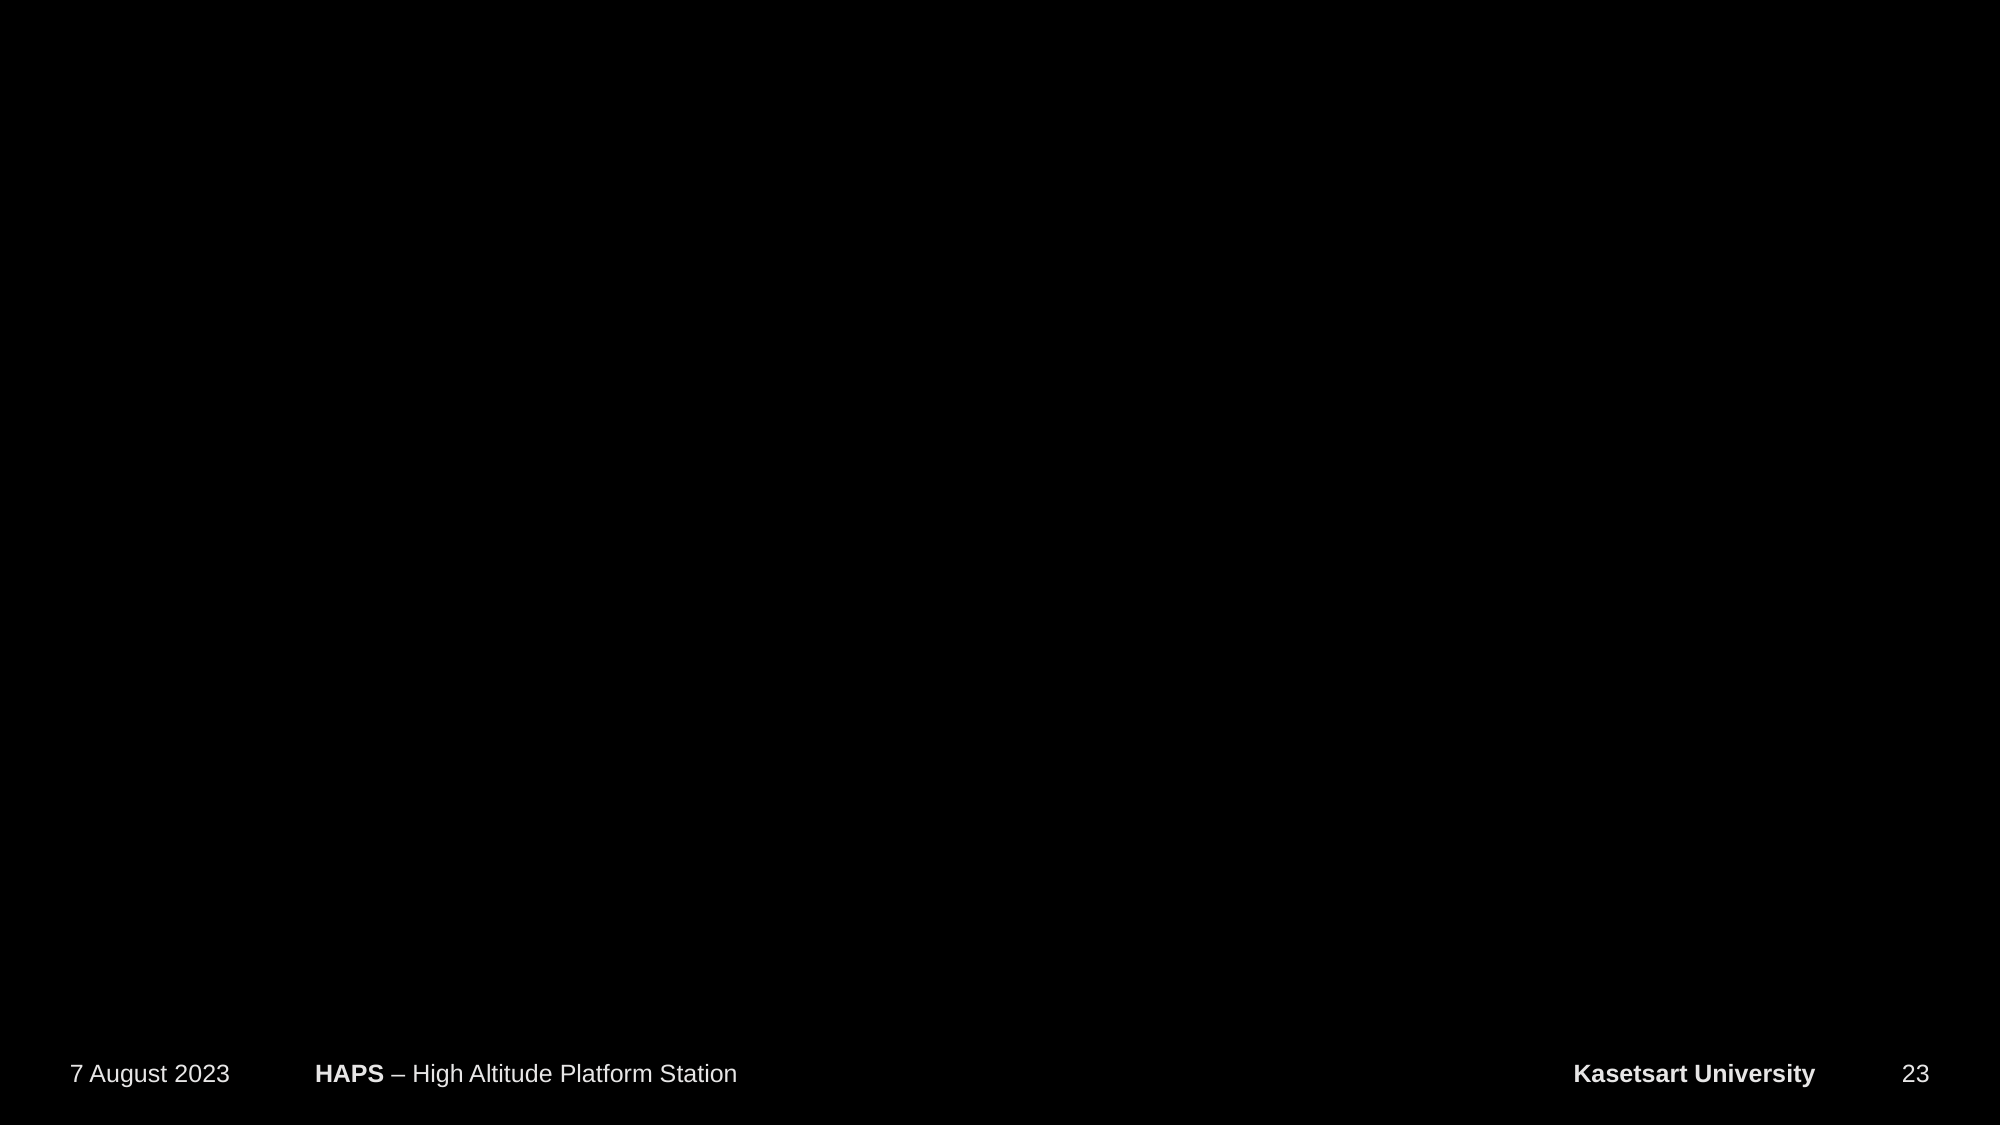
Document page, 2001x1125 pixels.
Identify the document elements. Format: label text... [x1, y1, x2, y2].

footer HAPS – High Altitude Platform Station Kasetsart University [272, 1042, 1858, 1103]
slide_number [55, 1042, 248, 1103]
slide_number 23 [1858, 1042, 1945, 1103]
